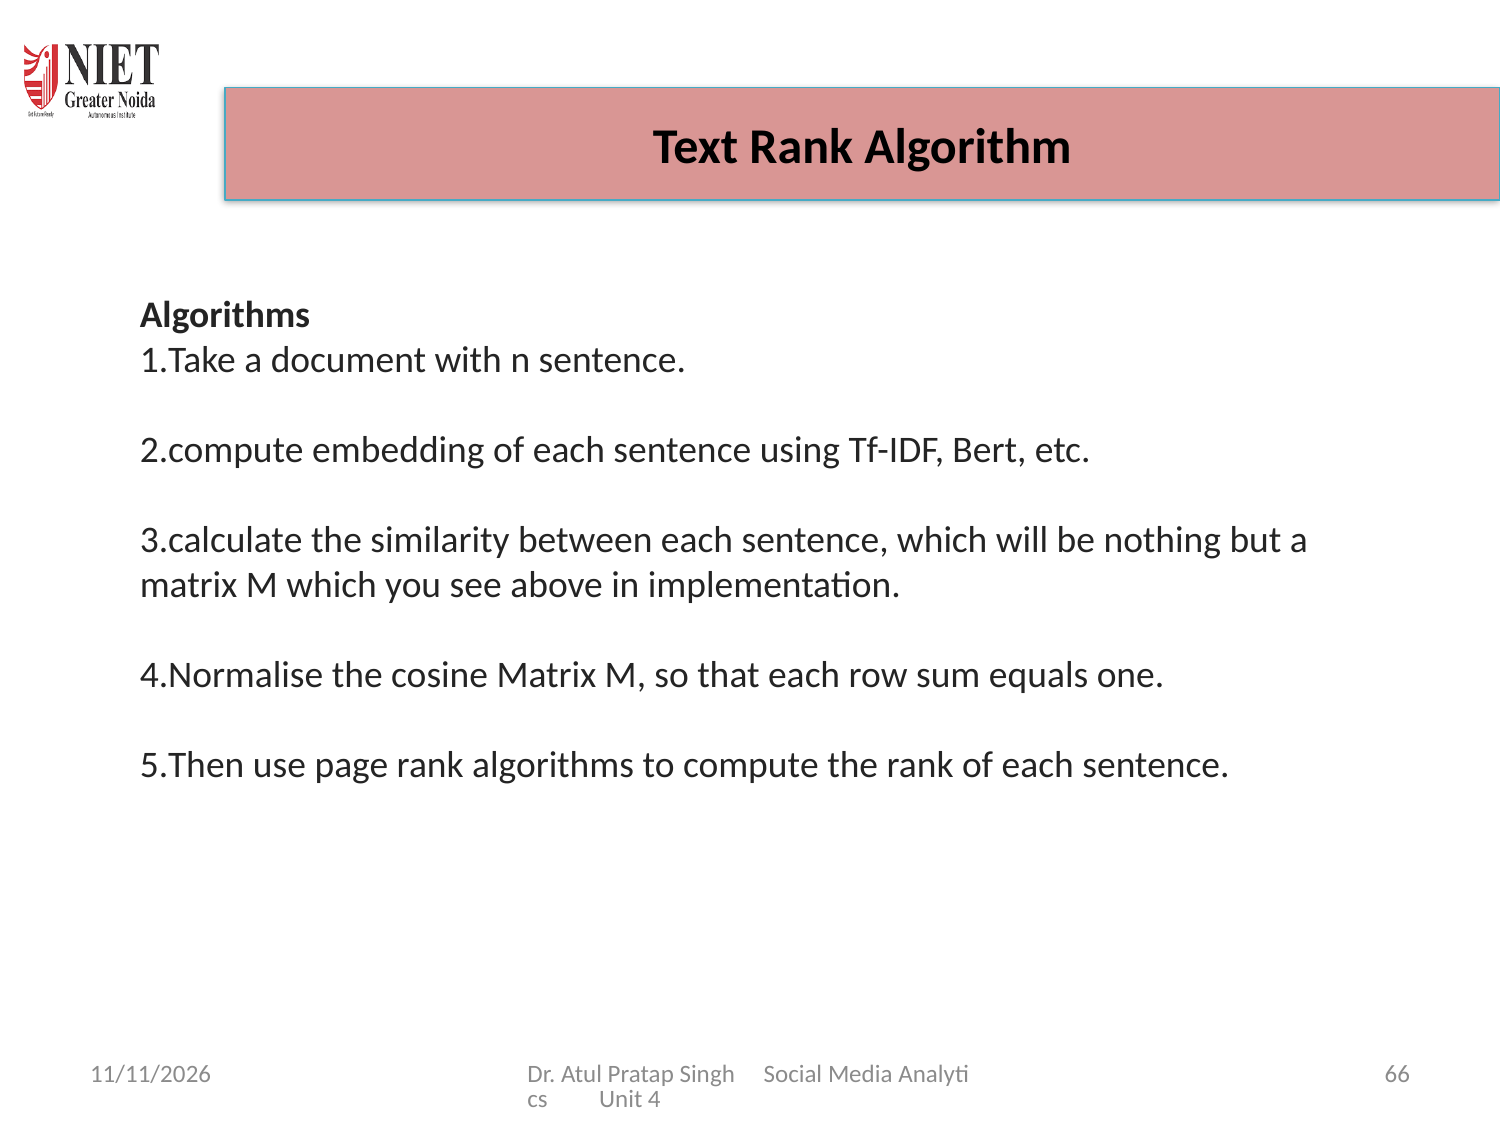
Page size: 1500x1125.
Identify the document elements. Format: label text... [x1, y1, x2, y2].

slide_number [75, 1042, 425, 1103]
text_box Algorithms Take a document with n sentence. compute embedding of each sentence using Tf-IDF, Bert, etc. calculate the similarity between each sentence, which will be nothing but a matrix M which you see above in implementation. Normalise the cosine Matrix M, so that each row sum equals one. Then use page rank algorithms to compute the rank of each sentence. [124, 282, 1338, 792]
footer Dr. Atul Pratap Singh Social Media Analytics Unit 4 [512, 1042, 988, 1103]
picture [0, 0, 188, 163]
slide_number 66 [1074, 1042, 1425, 1103]
text_box Text Rank Algorithm [224, 87, 1500, 201]
